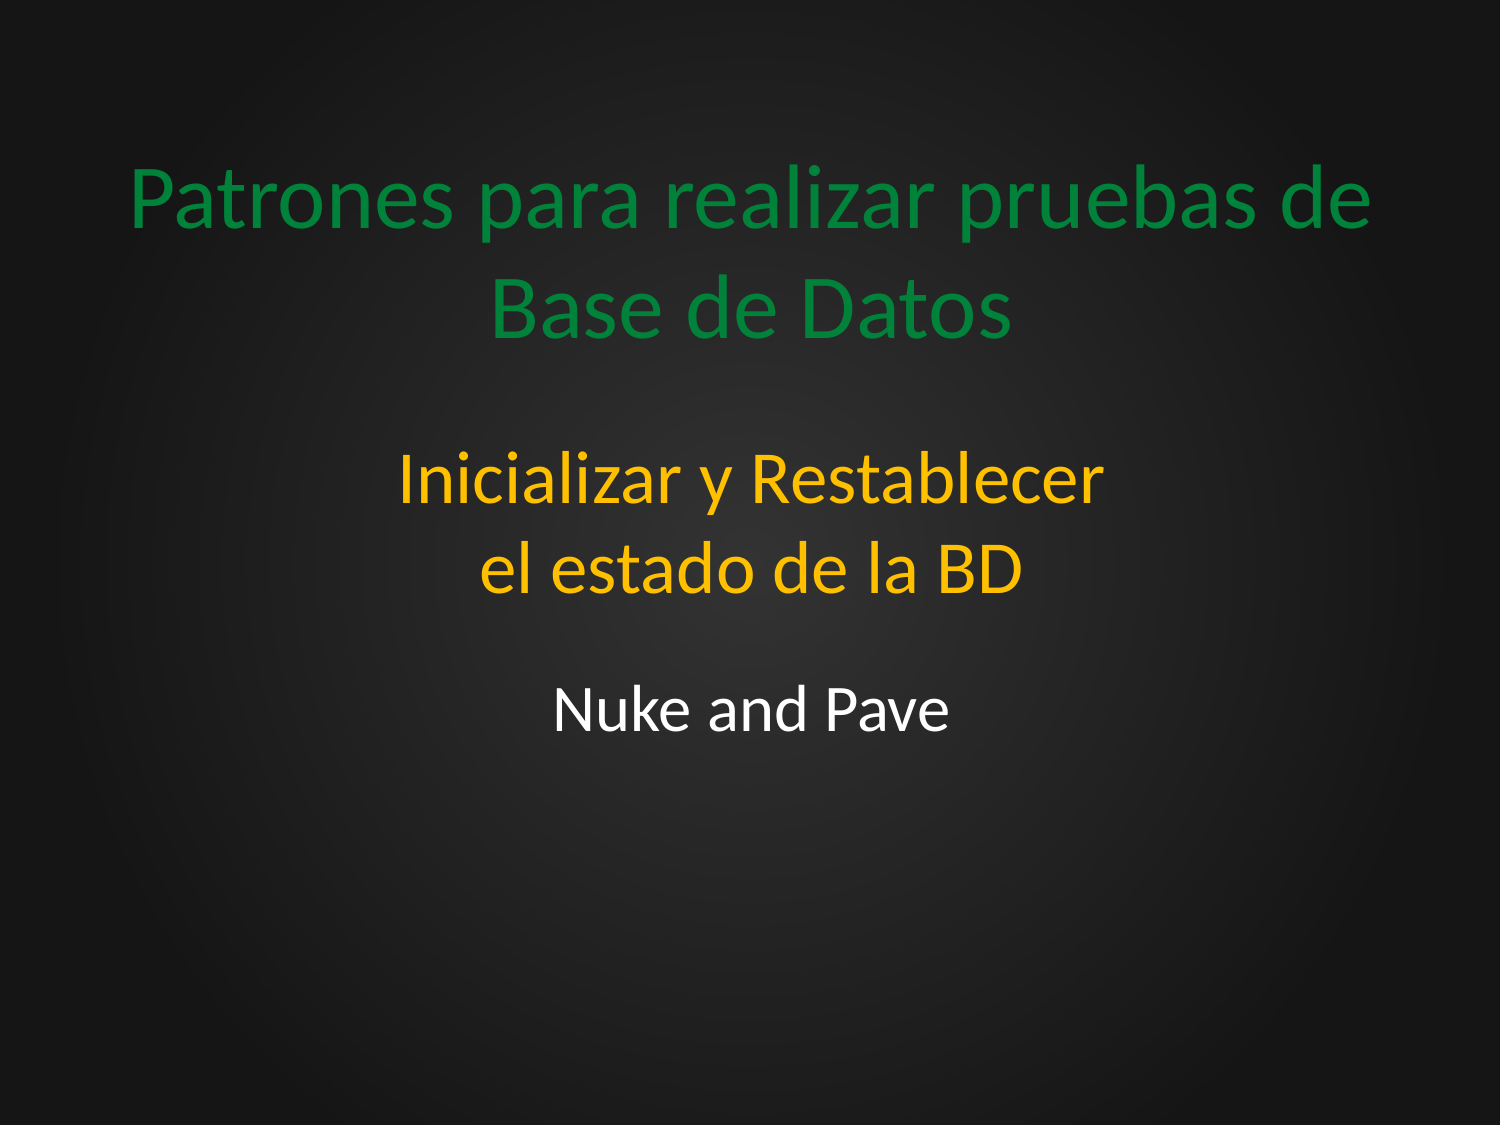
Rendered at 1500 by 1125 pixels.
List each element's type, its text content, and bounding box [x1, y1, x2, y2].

text_box Nuke and Pave [537, 657, 966, 753]
title Patrones para realizar pruebas de Base de Datos [76, 186, 1427, 307]
text_box Inicializar y Restablecer el estado de la BD [382, 421, 1121, 616]
picture [0, 0, 1500, 1125]
